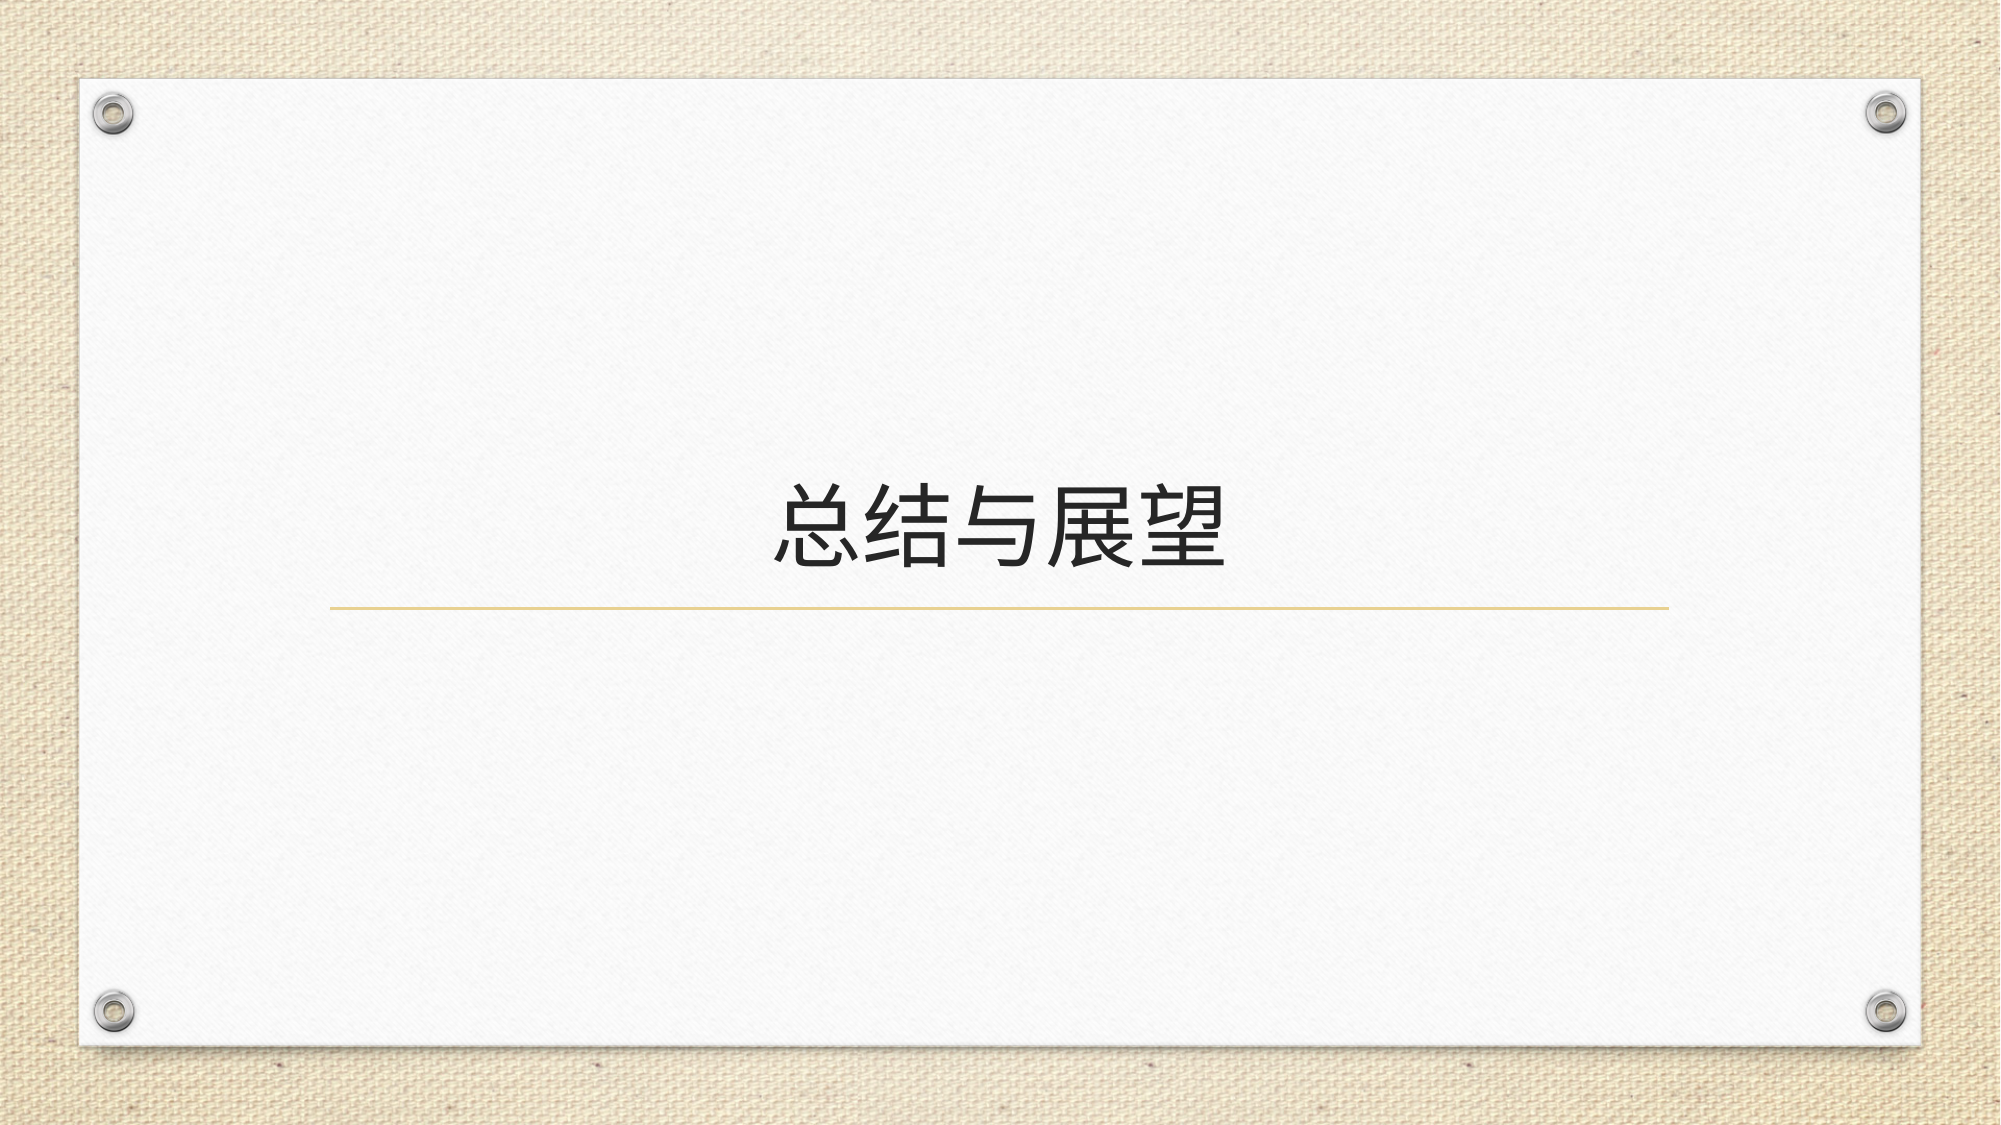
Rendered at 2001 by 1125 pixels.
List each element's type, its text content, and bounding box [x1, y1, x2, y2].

title 总结与展望 [330, 287, 1669, 587]
picture [0, 0, 2001, 1125]
